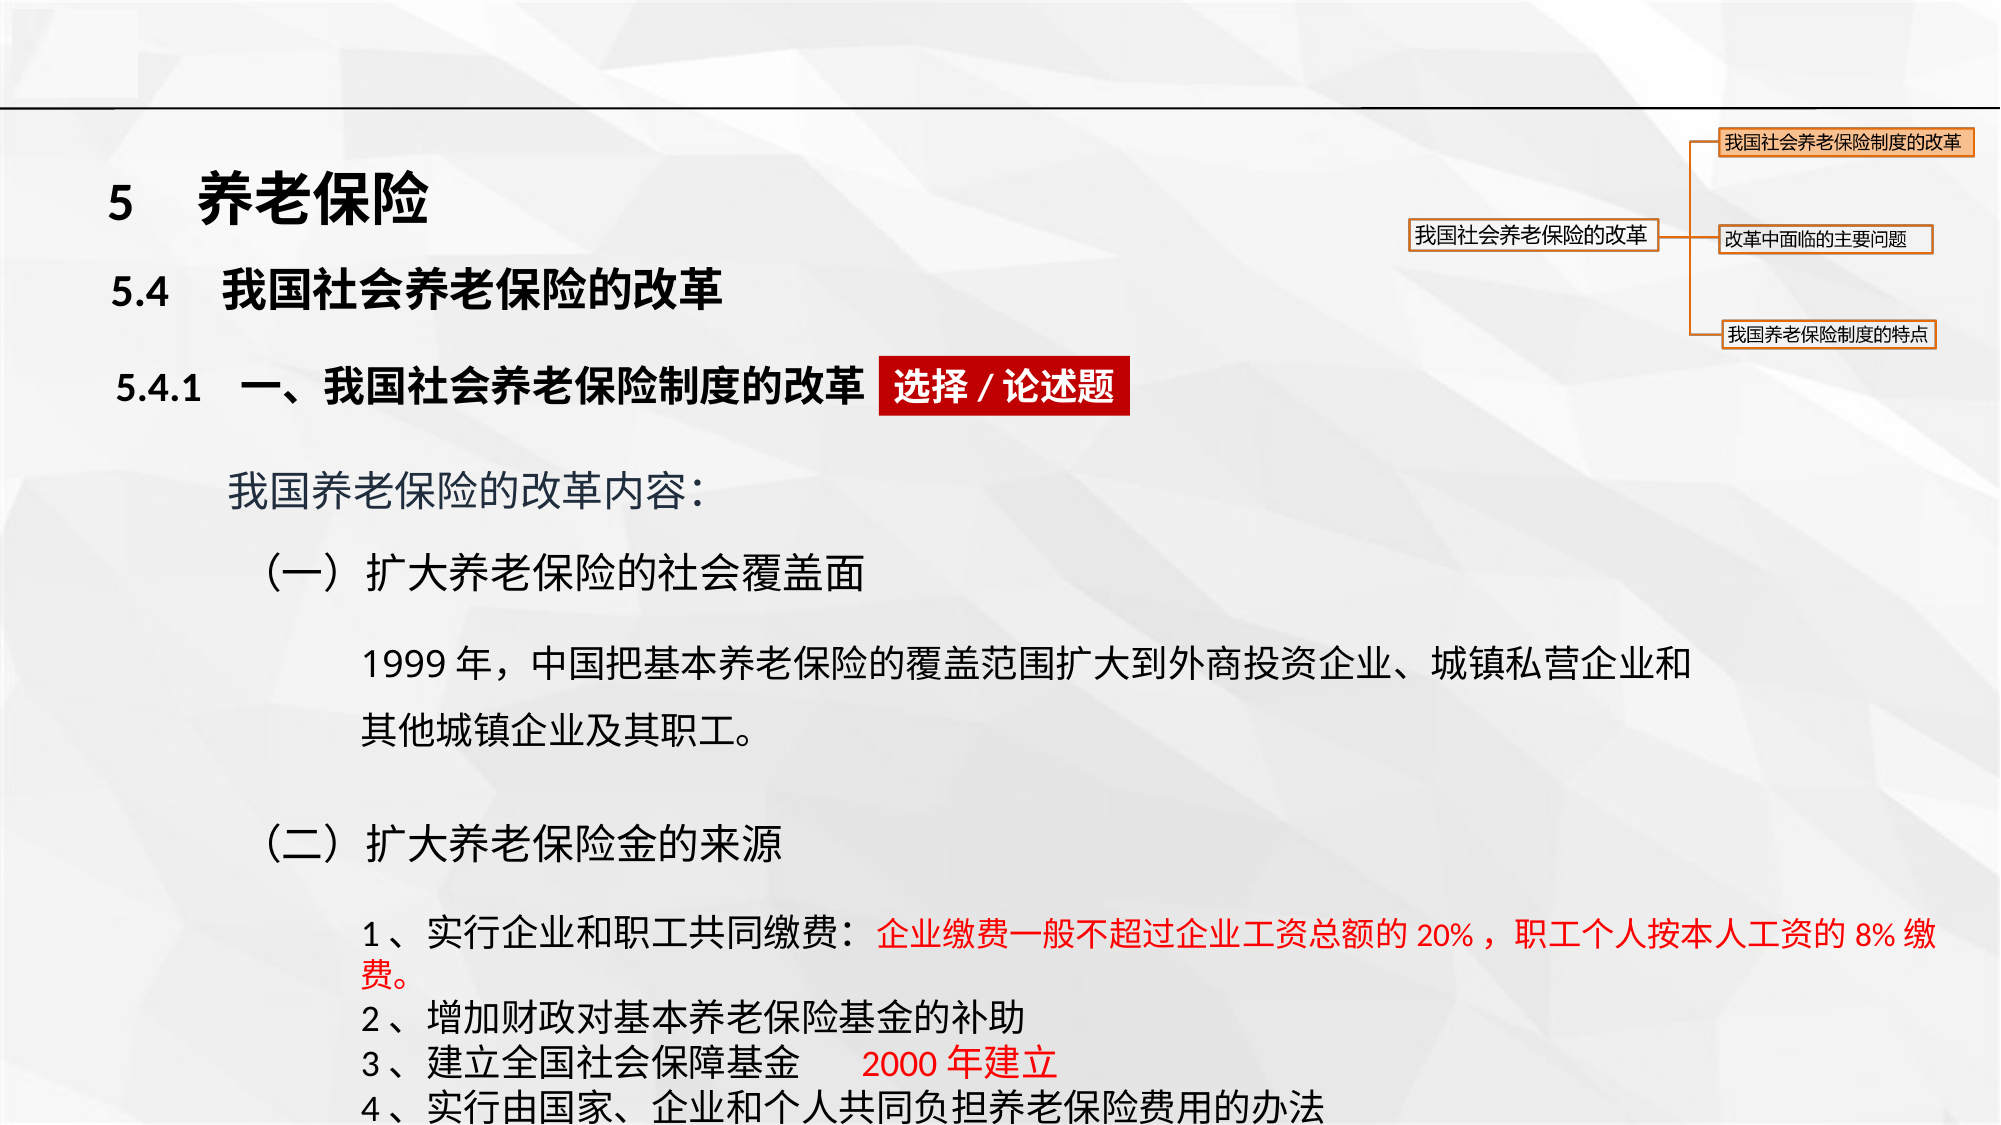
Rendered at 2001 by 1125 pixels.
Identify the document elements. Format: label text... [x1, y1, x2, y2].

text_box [17, 154, 1123, 419]
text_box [225, 810, 1984, 1099]
picture [4, 0, 154, 111]
picture [1401, 124, 1975, 356]
text_box 我国养老保险的改革内容： [213, 432, 1214, 523]
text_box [225, 539, 1718, 754]
